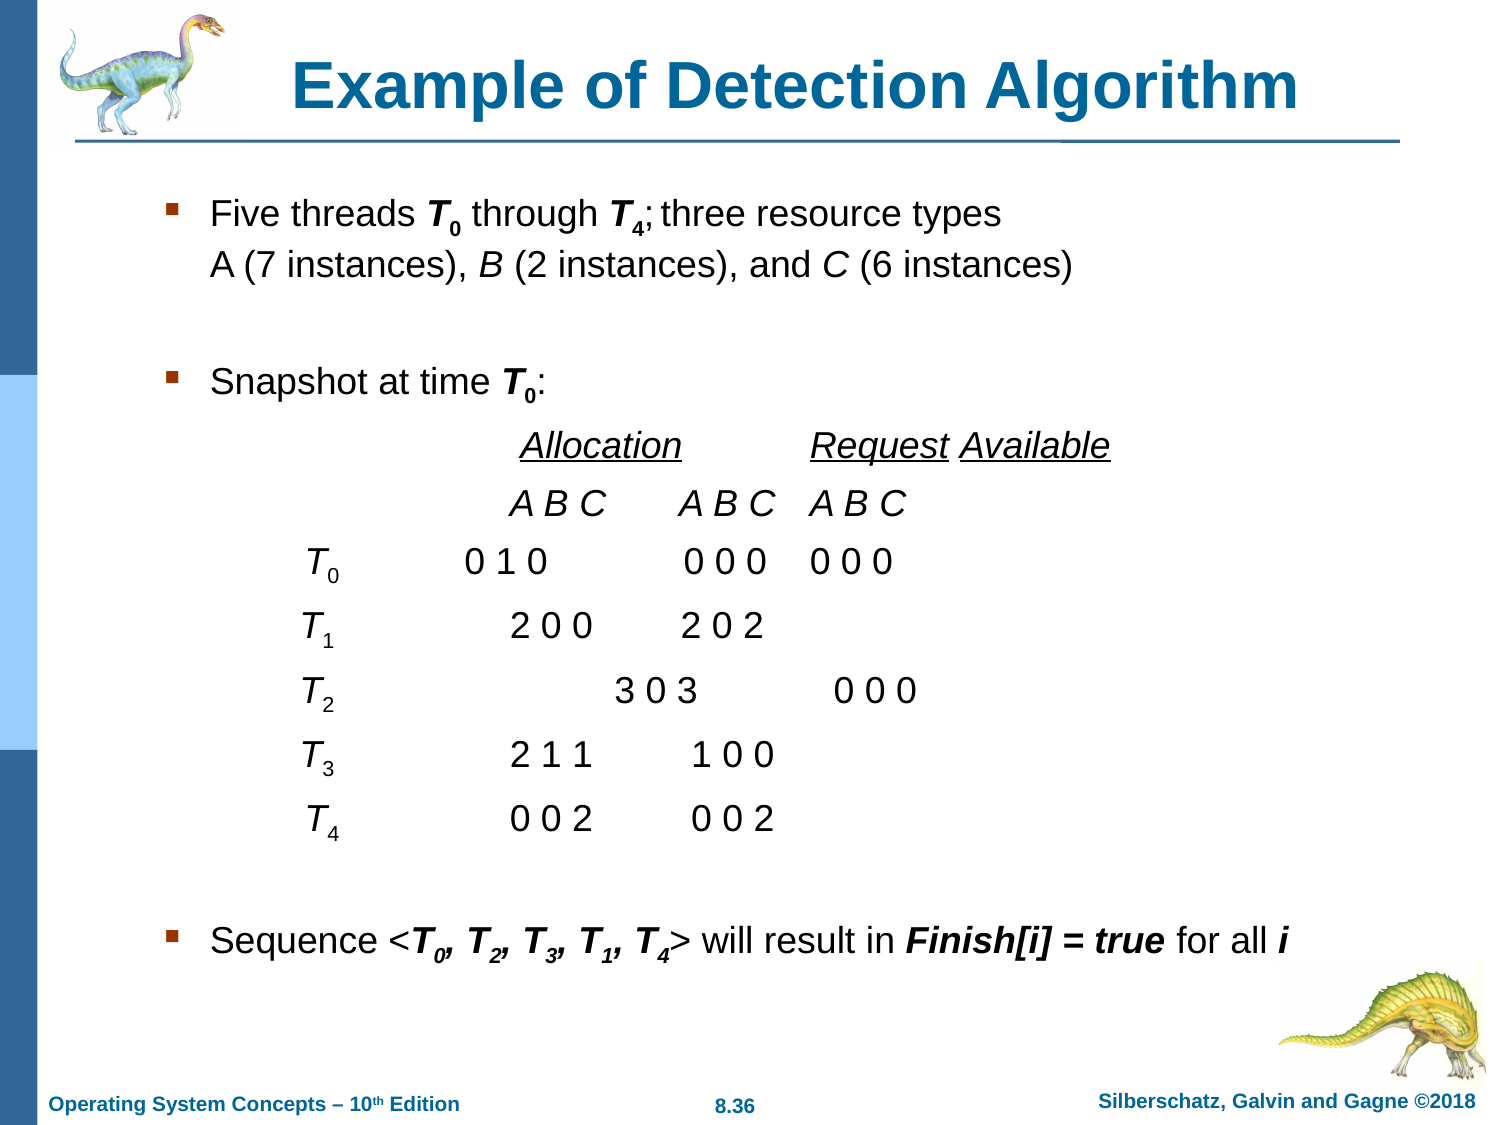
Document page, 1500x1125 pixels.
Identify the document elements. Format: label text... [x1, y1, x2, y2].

picture [1275, 959, 1486, 1090]
picture [46, 0, 243, 149]
title Example of Detection Algorithm [167, 35, 1425, 130]
list Five threads T0 through T4; three resource types A (7 instances), B (2 instances), and C (6 instances) Snapshot at time T0: Allocation Request Available A B C A B C A B C T0 0 1 0 0 0 0 0 0 0 T1 2 0 0 2 0 2 T2 3 0 3 0 0 0 T3 2 1 1 1 0 0 T4 0 0 2 0 0 2 Sequence <T0, T2, T3, T1, T4> will result in Finish[i] = true for all i [147, 181, 1467, 1022]
